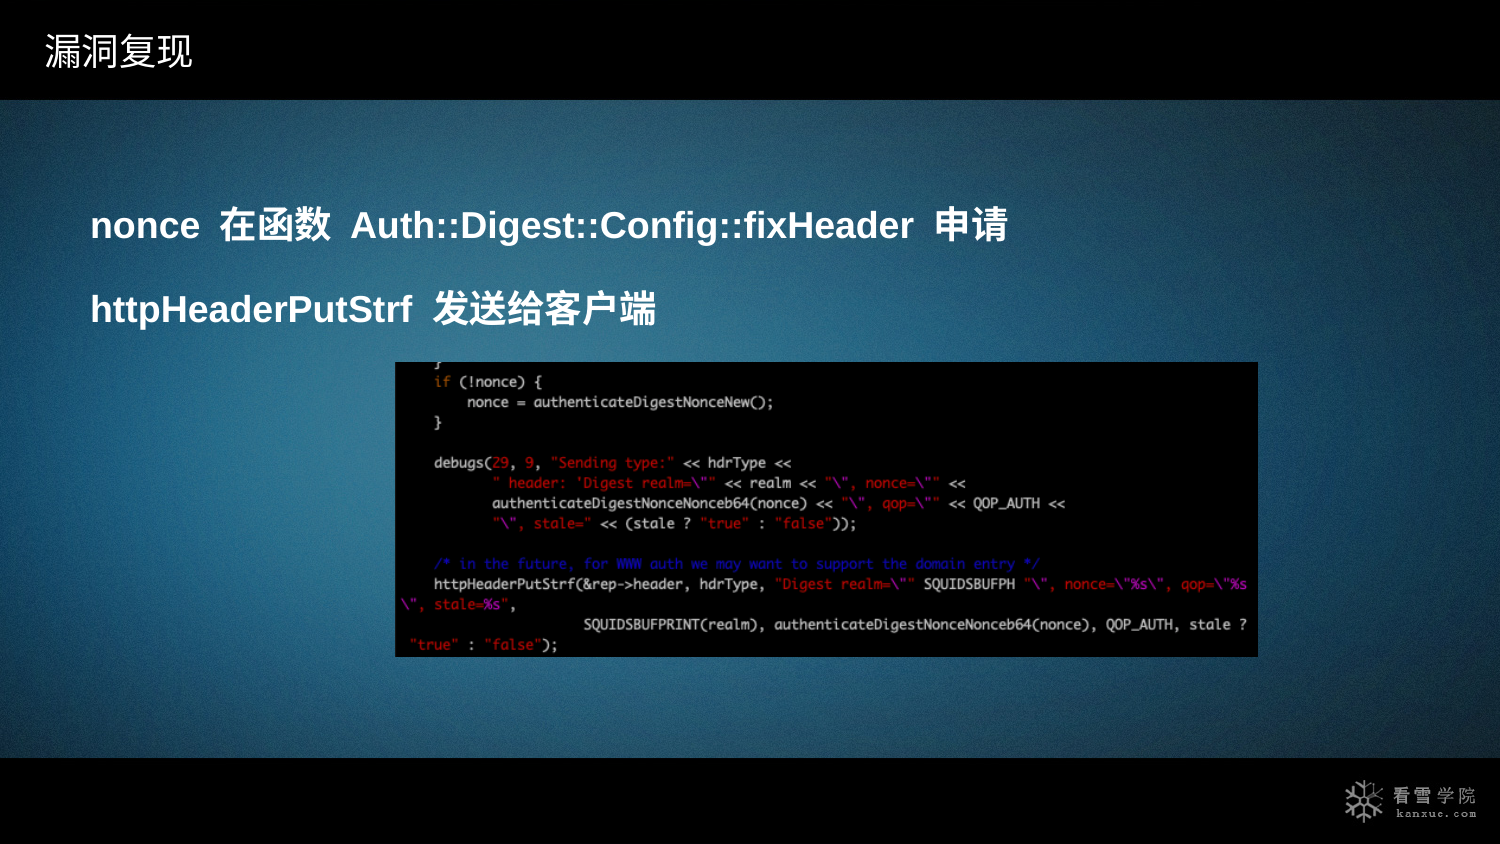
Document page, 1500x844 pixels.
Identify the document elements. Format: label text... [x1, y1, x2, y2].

text_box nonce 在函数 Auth::Digest::Config::fixHeader 申请 httpHeaderPutStrf 发送给客户端 [74, 161, 1425, 706]
picture [0, 0, 1500, 844]
text_box 漏洞复现 [29, 20, 1471, 80]
